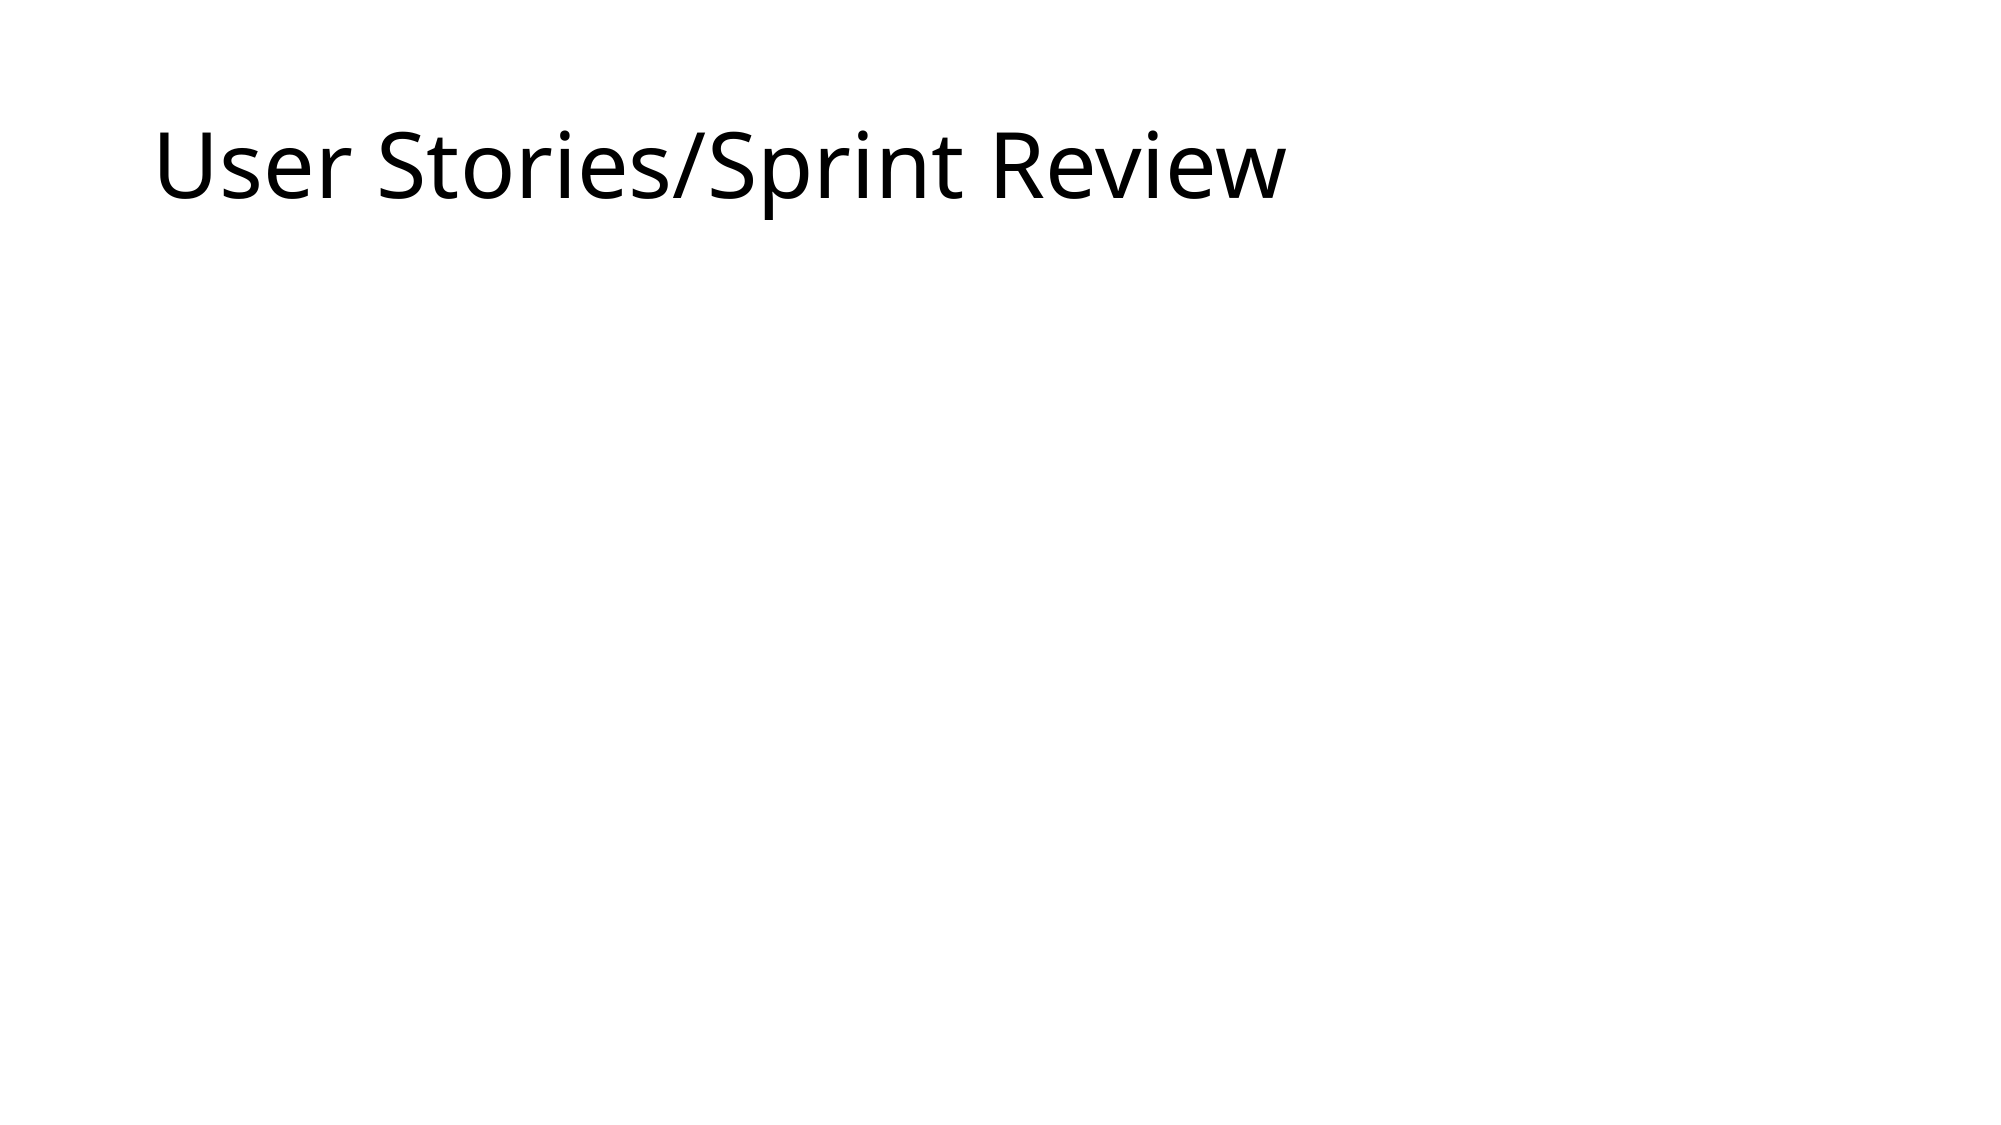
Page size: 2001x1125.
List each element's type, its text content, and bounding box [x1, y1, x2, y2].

title User Stories/Sprint Review [137, 59, 1863, 278]
